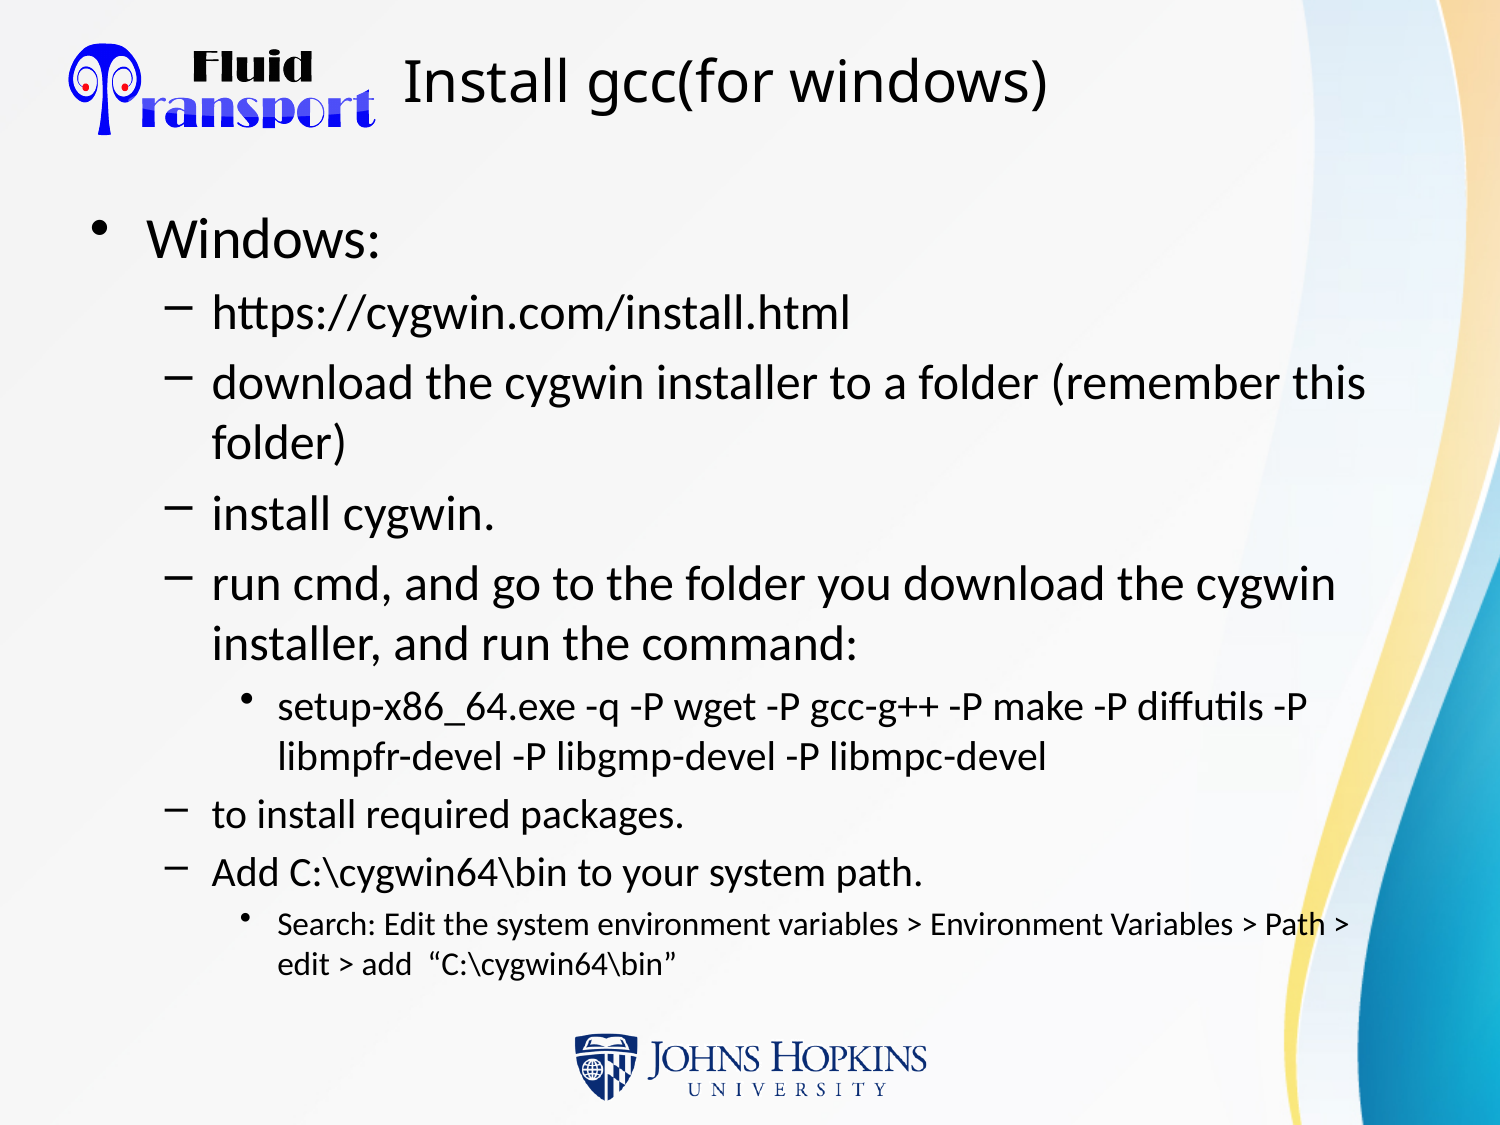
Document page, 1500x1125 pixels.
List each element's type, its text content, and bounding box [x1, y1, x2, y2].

list Windows: https://cygwin.com/install.html download the cygwin installer to a folder (remember this folder) install cygwin. run cmd, and go to the folder you download the cygwin installer, and run the command: setup-x86_64.exe -q -P wget -P gcc-g++ -P make -P diffutils -P libmpfr-devel -P libgmp-devel -P libmpc-devel to install required packages. Add C:\cygwin64\bin to your system path. Search: Edit the system environment variables > Environment Variables > Path > edit > add “C:\cygwin64\bin” [74, 192, 1426, 1006]
title Install gcc(for windows) [388, 30, 1426, 128]
picture [0, 0, 1500, 1125]
